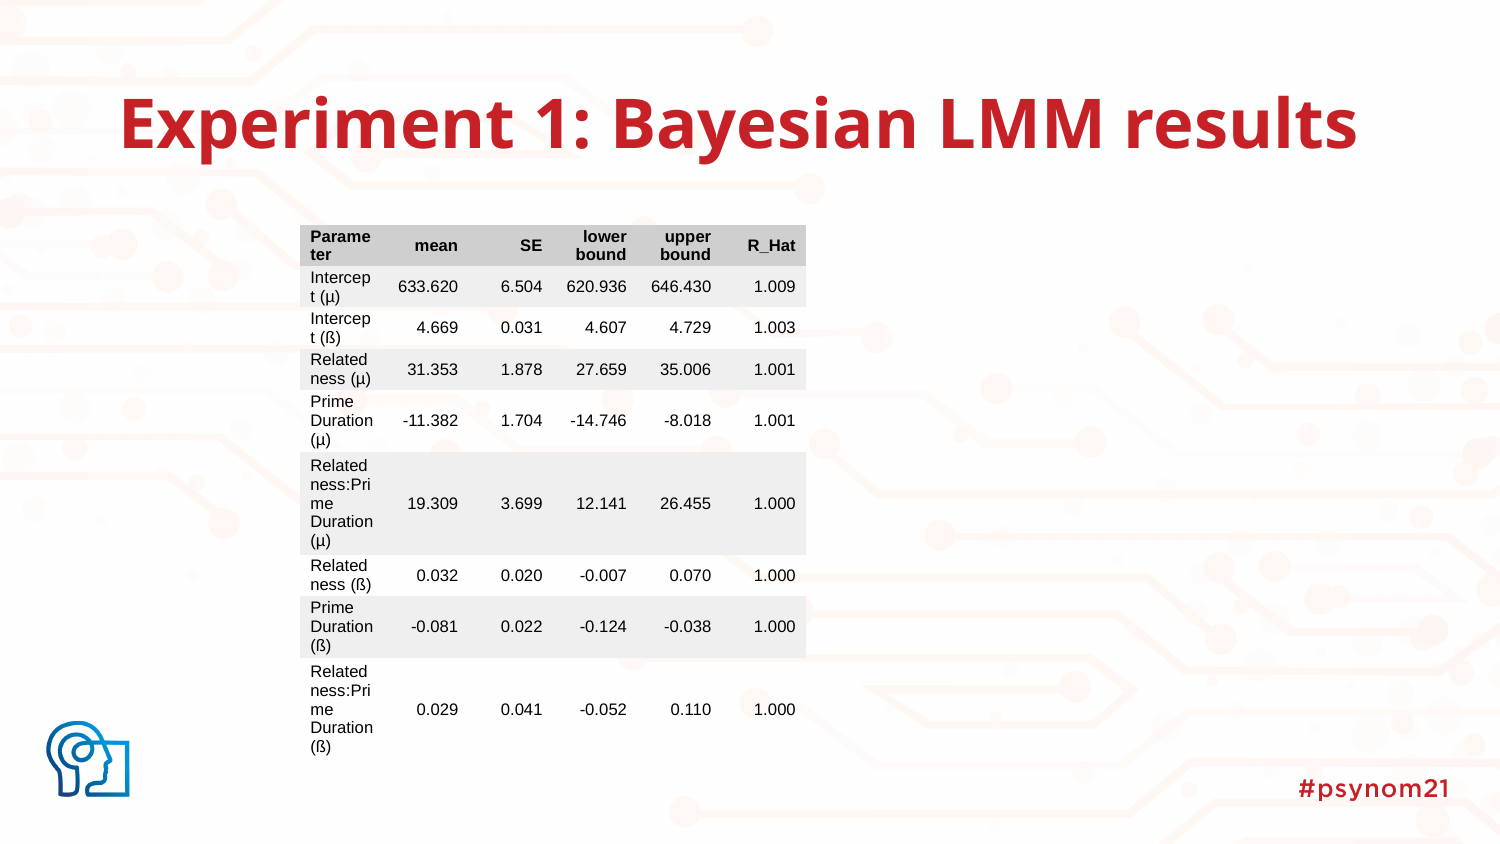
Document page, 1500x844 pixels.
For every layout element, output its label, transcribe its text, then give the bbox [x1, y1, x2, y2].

table_cell 4.607 [553, 307, 637, 349]
table_header Parameter [300, 225, 384, 266]
table_header SE [469, 225, 553, 266]
table_cell -11.382 [384, 390, 469, 452]
table_cell Intercept (ß) [300, 307, 384, 349]
table_cell 1.000 [722, 555, 806, 596]
table_cell Prime Duration (µ) [300, 390, 384, 452]
table_cell 1.704 [469, 390, 553, 452]
table_cell 3.699 [469, 452, 553, 555]
table_cell 0.031 [469, 307, 553, 349]
table_header R_Hat [722, 225, 806, 266]
table_cell -0.007 [553, 555, 637, 596]
table_cell 1.001 [722, 390, 806, 452]
table_header upper bound [637, 225, 722, 266]
table_header lower bound [553, 225, 637, 266]
table_cell 31.353 [384, 349, 469, 390]
table_cell 620.936 [553, 266, 637, 307]
table_cell 646.430 [637, 266, 722, 307]
table_cell 6.504 [469, 266, 553, 307]
table_cell 1.001 [722, 349, 806, 390]
table_cell -0.081 [384, 596, 469, 658]
table_cell 4.729 [637, 307, 722, 349]
table_cell 19.309 [384, 452, 469, 555]
table_cell 633.620 [384, 266, 469, 307]
table_cell -0.124 [553, 596, 637, 658]
table_cell 4.669 [384, 307, 469, 349]
table_cell Relatedness (µ) [300, 349, 384, 390]
table_cell 0.020 [469, 555, 553, 596]
title Experiment 1: Bayesian LMM results [103, 44, 1397, 208]
table_cell 1.003 [722, 307, 806, 349]
table_header mean [384, 225, 469, 266]
table_cell 1.000 [722, 452, 806, 555]
table_cell -0.052 [553, 658, 637, 761]
table_cell 27.659 [553, 349, 637, 390]
table_cell 0.070 [637, 555, 722, 596]
table_cell -0.038 [637, 596, 722, 658]
table_cell Prime Duration (ß) [300, 596, 384, 658]
picture [0, 0, 1500, 844]
table_cell 0.041 [469, 658, 553, 761]
table_cell 1.000 [722, 658, 806, 761]
table_cell 0.110 [637, 658, 722, 761]
table_cell Relatedness:Prime Duration (ß) [300, 658, 384, 761]
table_cell 0.032 [384, 555, 469, 596]
table_cell 1.000 [722, 596, 806, 658]
table_cell 1.878 [469, 349, 553, 390]
table_cell 35.006 [637, 349, 722, 390]
table_cell 12.141 [553, 452, 637, 555]
table_cell -8.018 [637, 390, 722, 452]
table_cell 26.455 [637, 452, 722, 555]
table_cell 0.029 [384, 658, 469, 761]
table_cell 1.009 [722, 266, 806, 307]
table_cell Relatedness (ß) [300, 555, 384, 596]
table_cell -14.746 [553, 390, 637, 452]
table_cell 0.022 [469, 596, 553, 658]
table_cell Relatedness:Prime Duration (µ) [300, 452, 384, 555]
table_cell Intercept (µ) [300, 266, 384, 307]
